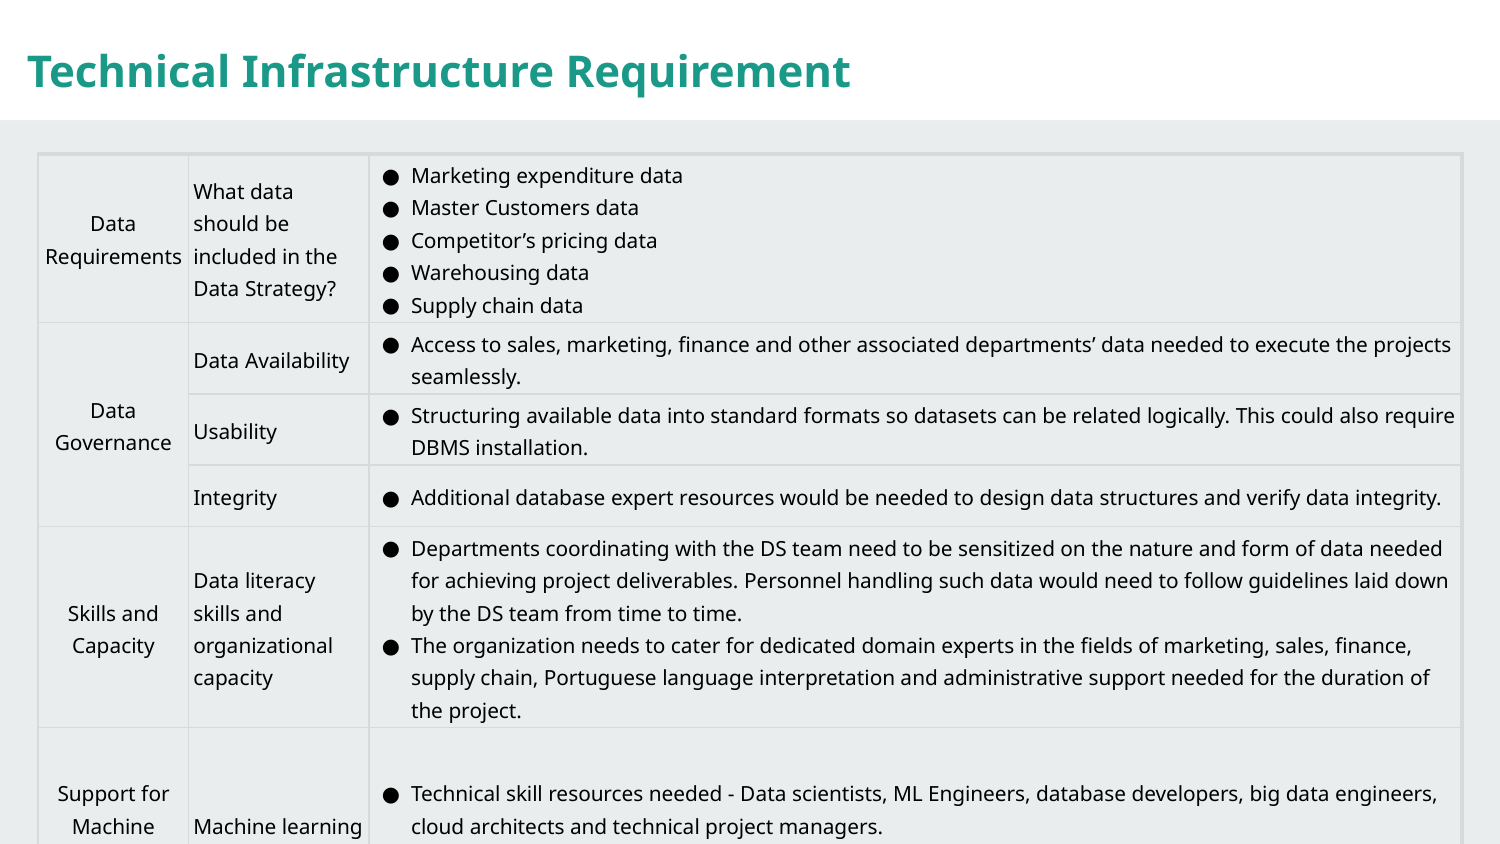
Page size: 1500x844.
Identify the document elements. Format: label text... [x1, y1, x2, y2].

table_cell Usability [189, 395, 368, 464]
table_cell Support for Machine Learning [39, 728, 188, 844]
table_cell Data Availability [189, 323, 368, 393]
text_box Technical Infrastructure Requirement [11, 21, 1278, 105]
table_cell Skills and Capacity [39, 527, 188, 727]
table_cell Integrity [189, 466, 368, 526]
table_cell Access to sales, marketing, finance and other associated departments’ data needed to execute the projects seamlessly. [370, 323, 1460, 393]
table_cell Technical skill resources needed - Data scientists, ML Engineers, database developers, big data engineers, cloud architects and technical project managers. Infrastructure needed – ML servers, GPUs, web server and cloud subscription. Rack space [370, 728, 1460, 844]
table_header What data should be included in the Data Strategy? [189, 156, 368, 322]
table_header Data Requirements [39, 156, 188, 322]
table_header Marketing expenditure data Master Customers data Competitor’s pricing data Warehousing data Supply chain data [370, 156, 1460, 322]
table_cell Departments coordinating with the DS team need to be sensitized on the nature and form of data needed for achieving project deliverables. Personnel handling such data would need to follow guidelines laid down by the DS team from time to time. The organization needs to cater for dedicated domain experts in the fields of marketing, sales, finance, supply chain, Portuguese language interpretation and administrative support needed for the duration of the project. [370, 527, 1460, 727]
table_cell Machine learning [189, 728, 368, 844]
table_cell Structuring available data into standard formats so datasets can be related logically. This could also require DBMS installation. [370, 395, 1460, 464]
table_cell Data Governance [39, 323, 188, 526]
table_cell Data literacy skills and organizational capacity [189, 527, 368, 727]
table_cell Additional database expert resources would be needed to design data structures and verify data integrity. [370, 466, 1460, 526]
